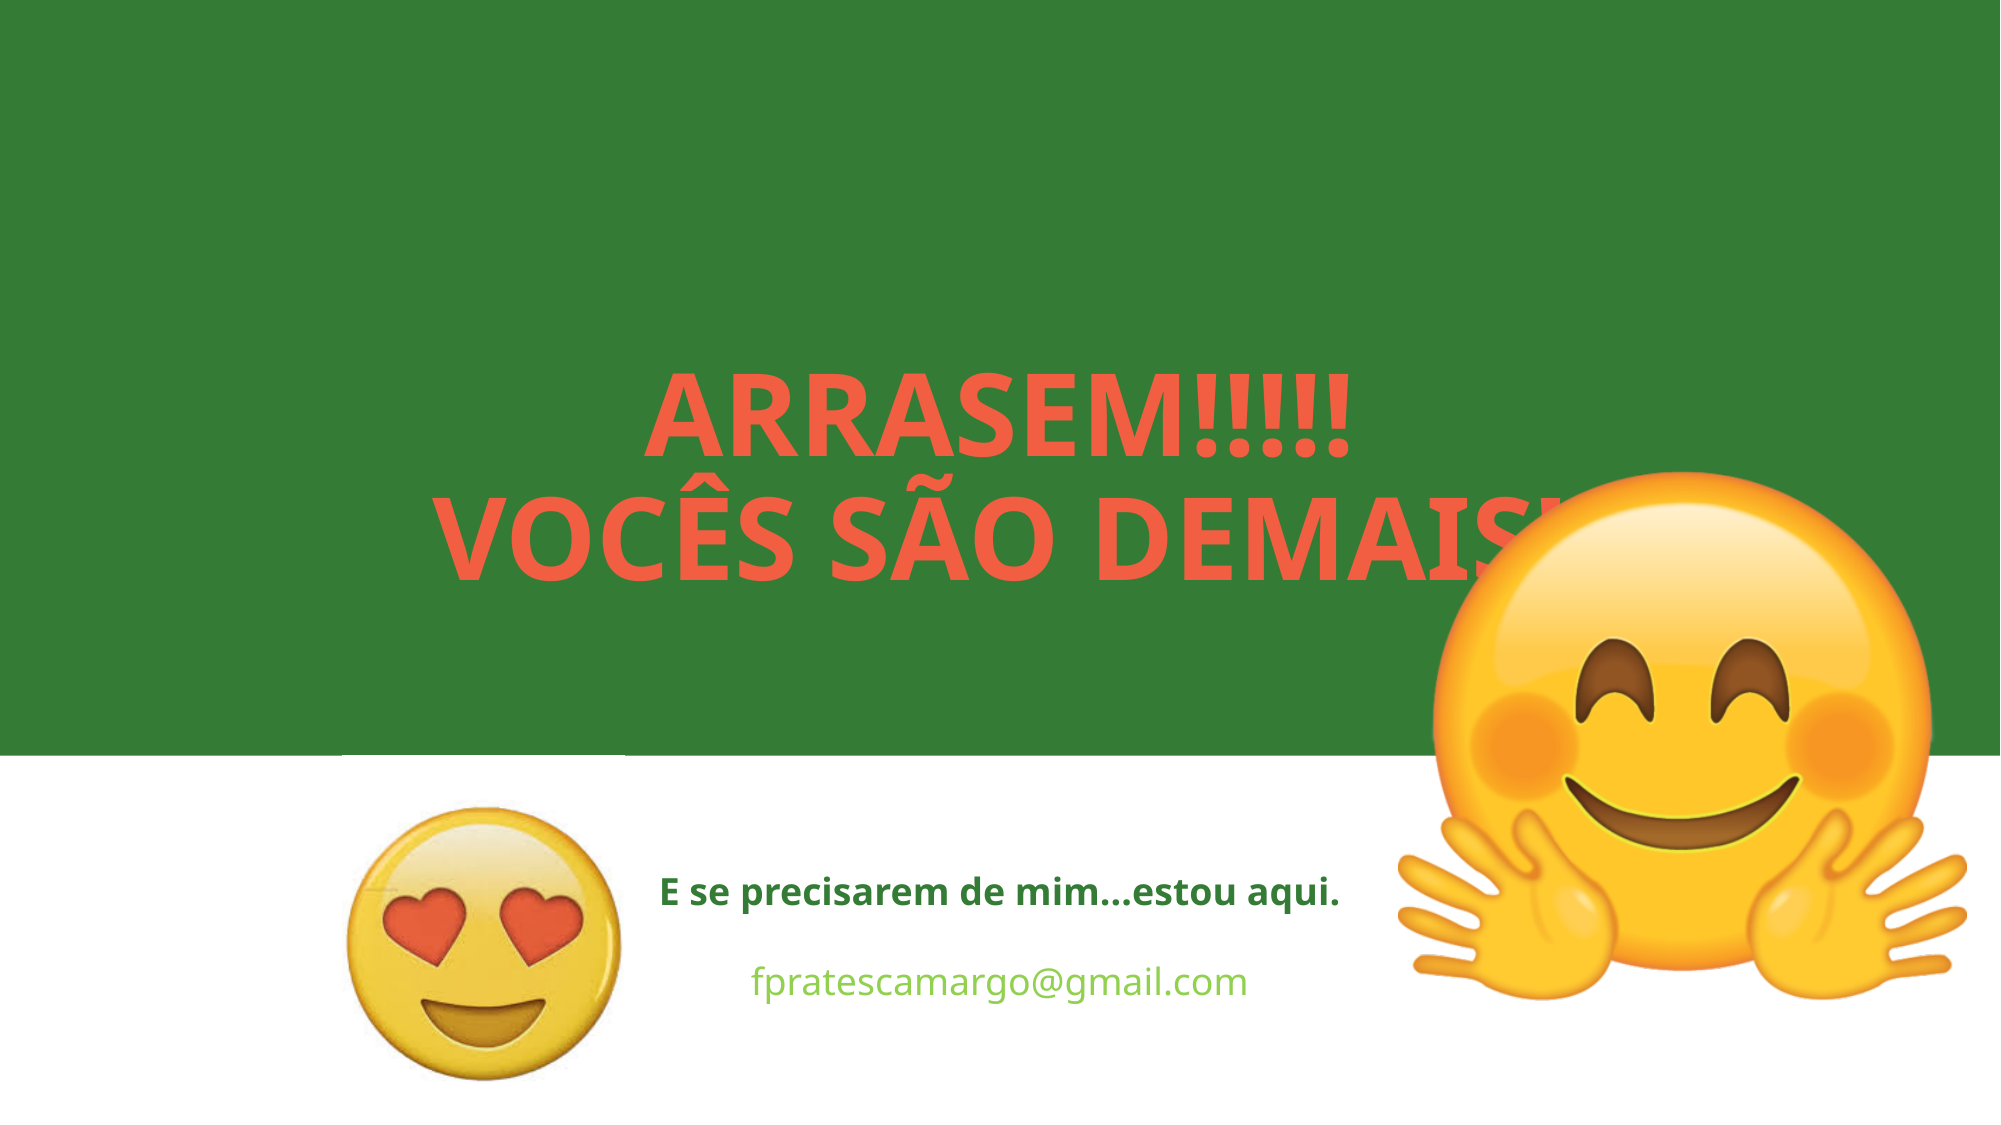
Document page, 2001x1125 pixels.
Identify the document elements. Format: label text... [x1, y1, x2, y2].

text_box E se precisarem de mim...estou aqui. fpratescamargo@gmail.com [500, 860, 1500, 1125]
text_box [0, 0, 2000, 757]
picture [342, 755, 625, 1108]
title ARRASEM!!!!! VOCÊS SÃO DEMAIS! [294, 224, 1706, 614]
picture [1398, 451, 1967, 1021]
